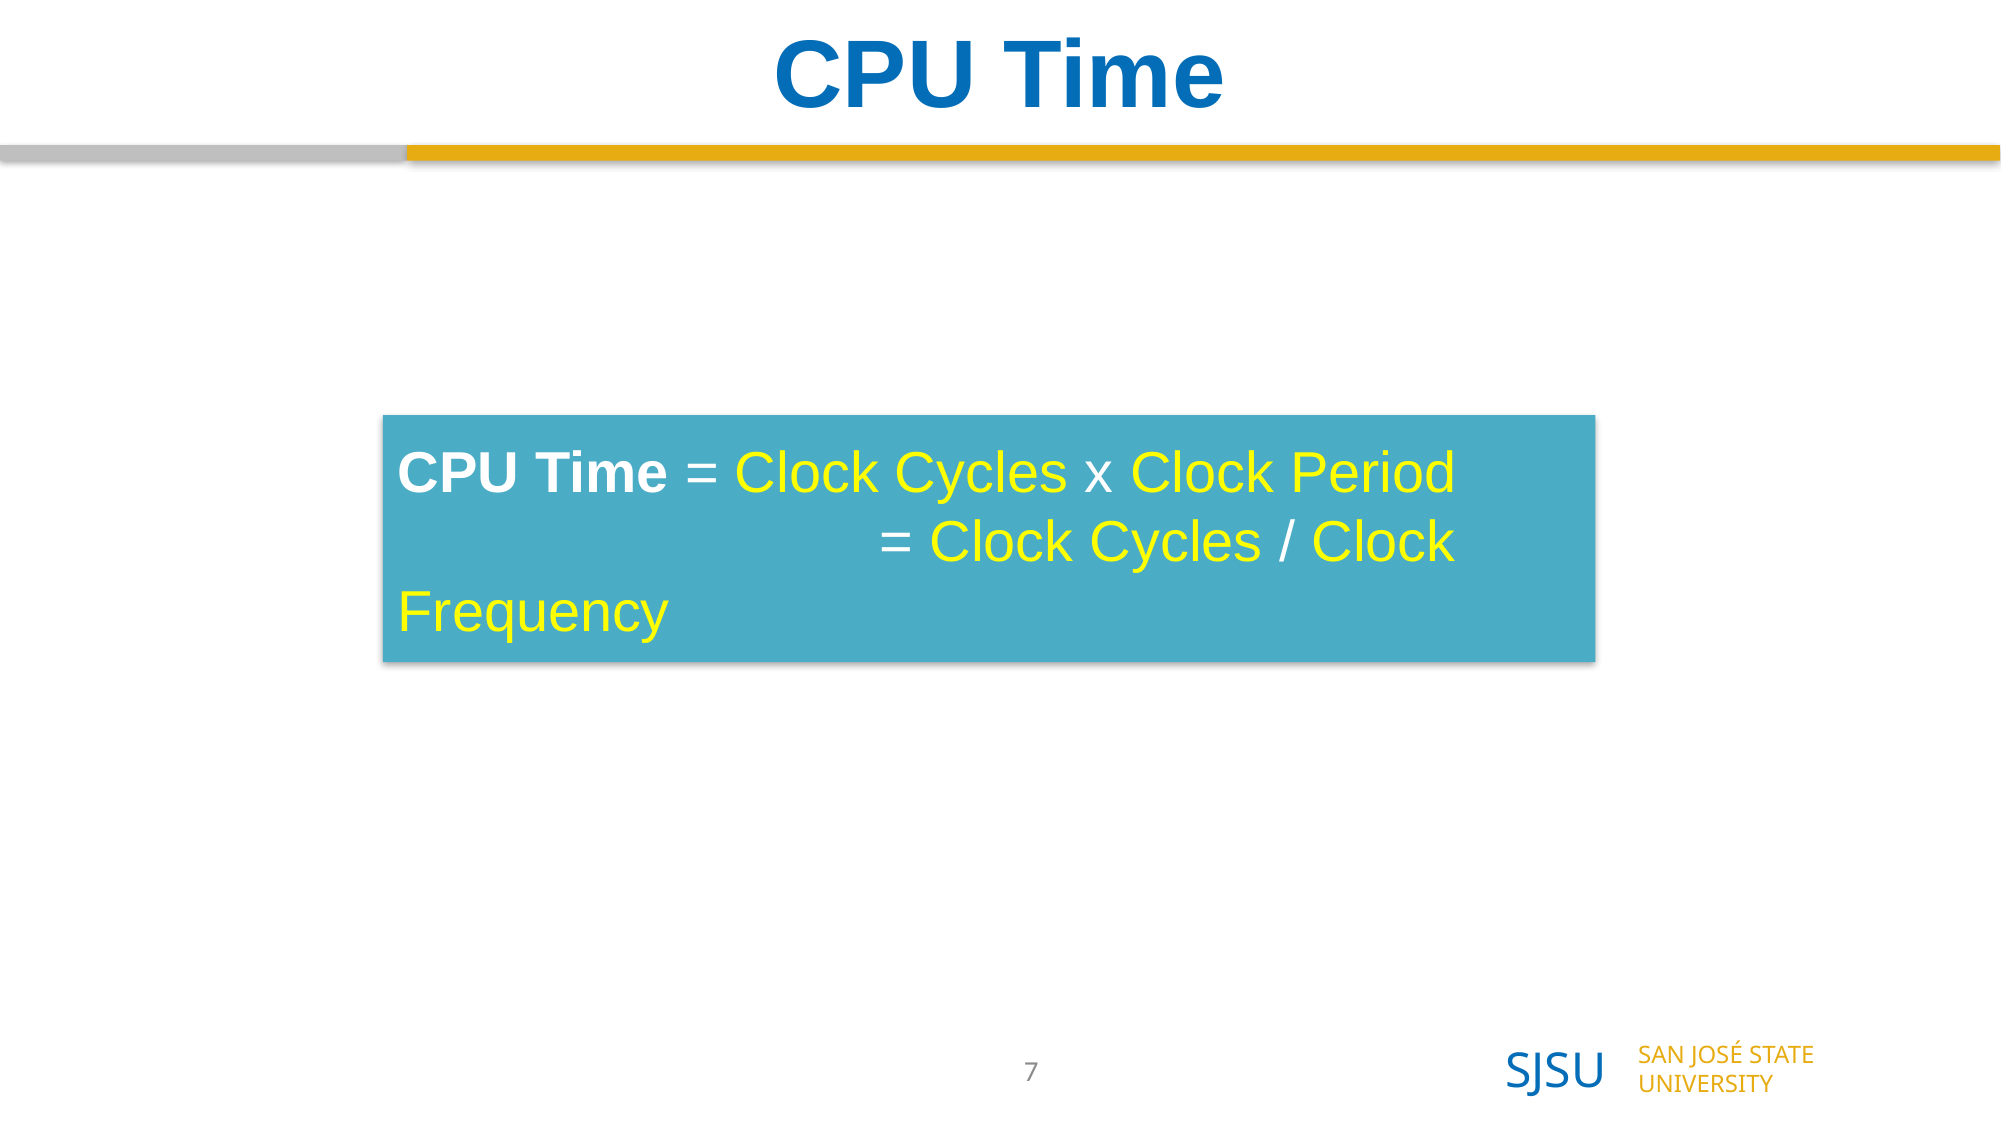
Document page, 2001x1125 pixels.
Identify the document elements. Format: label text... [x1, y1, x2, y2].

text_box CPU Time = Clock Cycles x Clock Period = Clock Cycles / Clock Frequency [382, 414, 1596, 663]
title CPU Time [99, 11, 1900, 126]
slide_number 7 [797, 1040, 1265, 1100]
